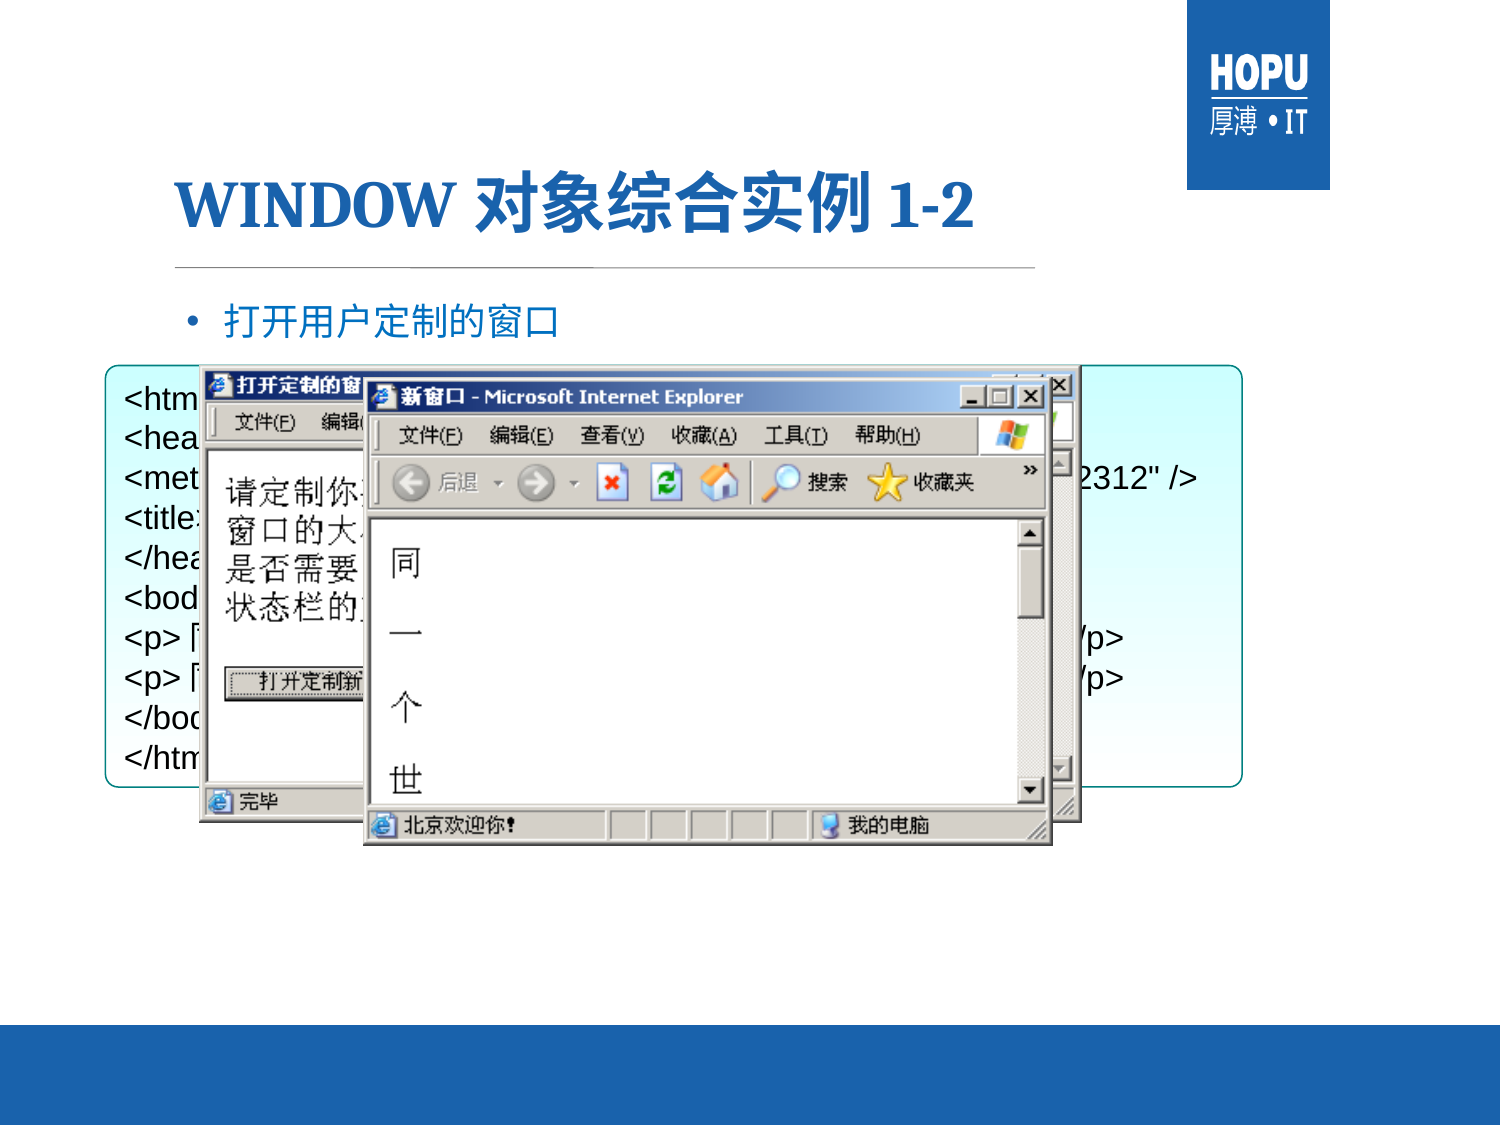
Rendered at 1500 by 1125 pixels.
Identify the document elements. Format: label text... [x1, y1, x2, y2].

picture [1187, 0, 1330, 62]
list 打开用户定制的窗口 [164, 295, 715, 366]
picture [199, 365, 1082, 846]
title Window对象综合实例1-2 [159, 62, 1341, 250]
text_box <html> <head> <meta http-equiv="Content-Type" content="text/html; charset=gb2312" /> <title>新窗口</title> </head> <body> <p>同</p><p>一</p><p>个</p><p>世</p><p>界</p><p>!</p> <p>同</p><p>一</p><p>个</p><p>梦</p><p>想</p><p>!</p> </body> </html> [105, 365, 199, 788]
text_box <html> <head> <meta http-equiv="Content-Type" content="text/html; charset=gb2312" /> <title>新窗口</title> </head> <body> <p>同</p><p>一</p><p>个</p><p>世</p><p>界</p><p>!</p> <p>同</p><p>一</p><p>个</p><p>梦</p><p>想</p><p>!</p> </body> </html> [1082, 365, 1243, 787]
